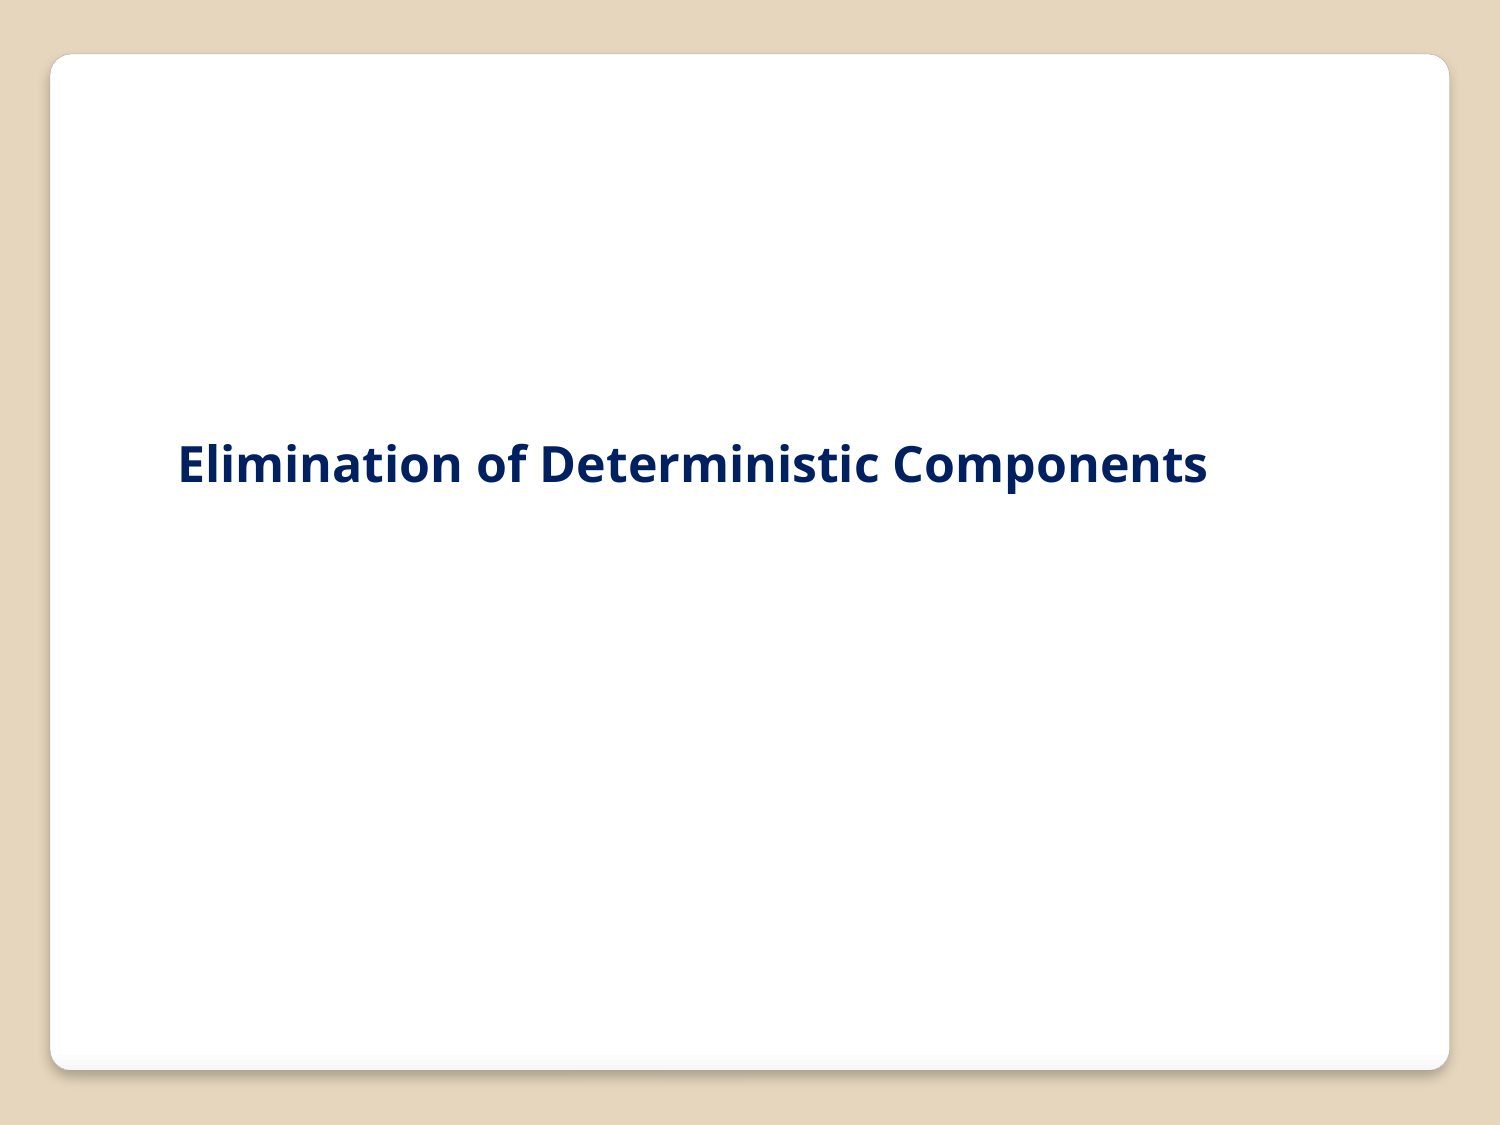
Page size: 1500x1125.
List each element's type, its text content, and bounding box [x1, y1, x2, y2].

text_box Elimination of Deterministic Components [162, 424, 1413, 500]
